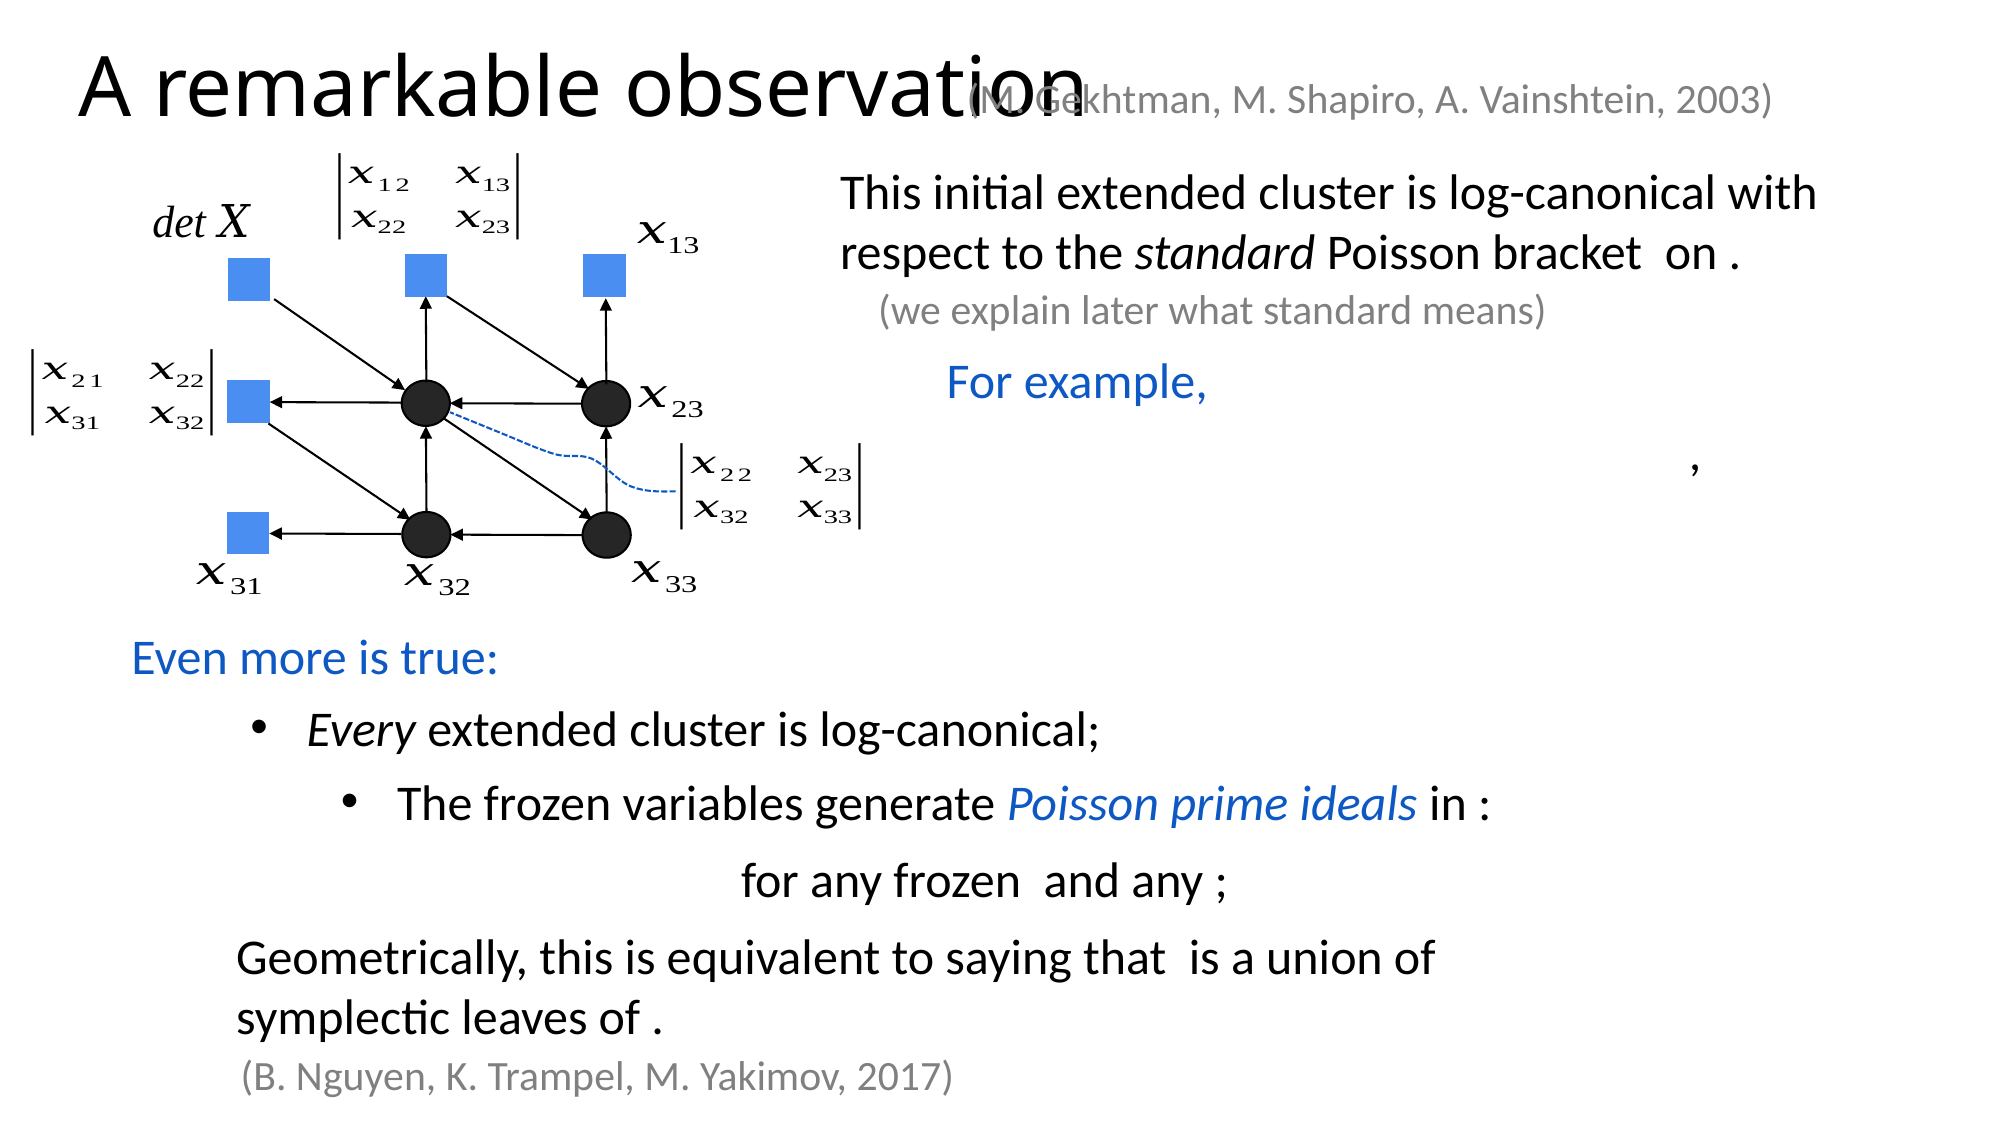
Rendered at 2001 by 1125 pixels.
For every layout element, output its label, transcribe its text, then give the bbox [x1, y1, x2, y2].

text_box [23, 152, 871, 601]
text_box Even more is true: [116, 617, 555, 693]
text_box (B. Nguyen, K. Trampel, M. Yakimov, 2017) [225, 1041, 970, 1106]
text_box Every extended cluster is log-canonical; [235, 689, 1116, 764]
text_box For example, [931, 341, 1371, 416]
title A remarkable observation [63, 26, 1194, 153]
text_box (we explain later what standard means) [871, 275, 1563, 341]
text_box (M. Gekhtman, M. Shapiro, A. Vainshtein, 2003) [951, 64, 1790, 129]
